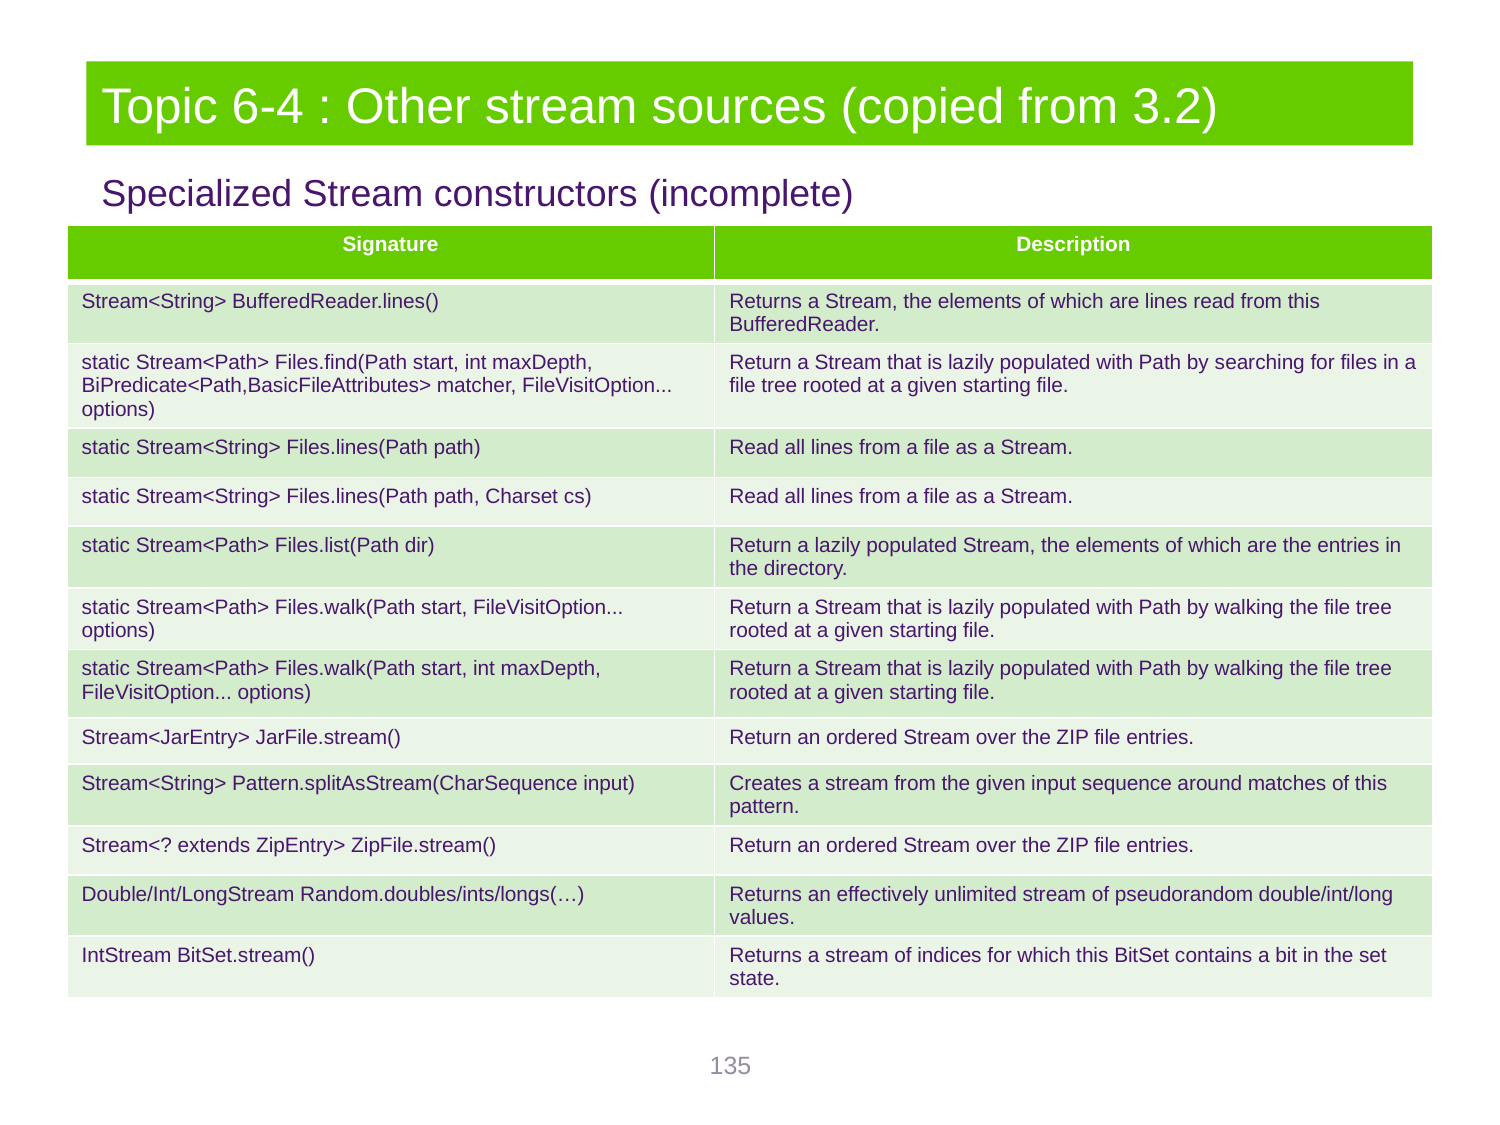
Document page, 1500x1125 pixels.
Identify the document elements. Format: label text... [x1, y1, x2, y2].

title Topic 6-4 : Other stream sources (copied from 3.2) [85, 60, 1414, 146]
table_cell Return a Stream that is lazily populated with Path by searching for files in a file tree rooted at a given starting file. [715, 344, 1432, 427]
table_cell Returns an effectively unlimited stream of pseudorandom double/int/long values. [715, 876, 1432, 935]
table_cell Double/Int/LongStream Random.doubles/ints/longs(…) [68, 876, 714, 935]
table_cell Stream<? extends ZipEntry> ZipFile.stream() [68, 827, 714, 874]
text_box Specialized Stream constructors (incomplete) [86, 161, 1413, 224]
table_cell Return an ordered Stream over the ZIP file entries. [715, 827, 1432, 874]
table_cell Stream<String> BufferedReader.lines() [68, 285, 714, 343]
table_cell IntStream BitSet.stream() [68, 937, 714, 997]
table_cell Return a Stream that is lazily populated with Path by walking the file tree rooted at a given starting file. [715, 589, 1432, 649]
table_cell Stream<String> Pattern.splitAsStream(CharSequence input) [68, 765, 714, 825]
table_cell Read all lines from a file as a Stream. [715, 478, 1432, 525]
table_cell Returns a stream of indices for which this BitSet contains a bit in the set state. [715, 937, 1432, 997]
table_cell Returns a Stream, the elements of which are lines read from this BufferedReader. [715, 285, 1432, 343]
table_header Signature [68, 226, 714, 279]
table_cell static Stream<Path> Files.walk(Path start, int maxDepth, FileVisitOption... options) [68, 650, 714, 717]
table_cell static Stream<Path> Files.find(Path start, int maxDepth, BiPredicate<Path,BasicFileAttributes> matcher, FileVisitOption... options) [68, 344, 714, 427]
table_cell Read all lines from a file as a Stream. [715, 429, 1432, 477]
table_cell static Stream<Path> Files.list(Path dir) [68, 527, 714, 587]
table_cell Return an ordered Stream over the ZIP file entries. [715, 719, 1432, 763]
table_header Description [715, 226, 1432, 279]
table_cell Creates a stream from the given input sequence around matches of this pattern. [715, 765, 1432, 825]
table_cell Return a Stream that is lazily populated with Path by walking the file tree rooted at a given starting file. [715, 650, 1432, 717]
table_cell Stream<JarEntry> JarFile.stream() [68, 719, 714, 763]
table_cell Return a lazily populated Stream, the elements of which are the entries in the directory. [715, 527, 1432, 587]
table_cell static Stream<String> Files.lines(Path path) [68, 429, 714, 477]
table_cell static Stream<Path> Files.walk(Path start, FileVisitOption... options) [68, 589, 714, 649]
table_cell static Stream<String> Files.lines(Path path, Charset cs) [68, 478, 714, 525]
